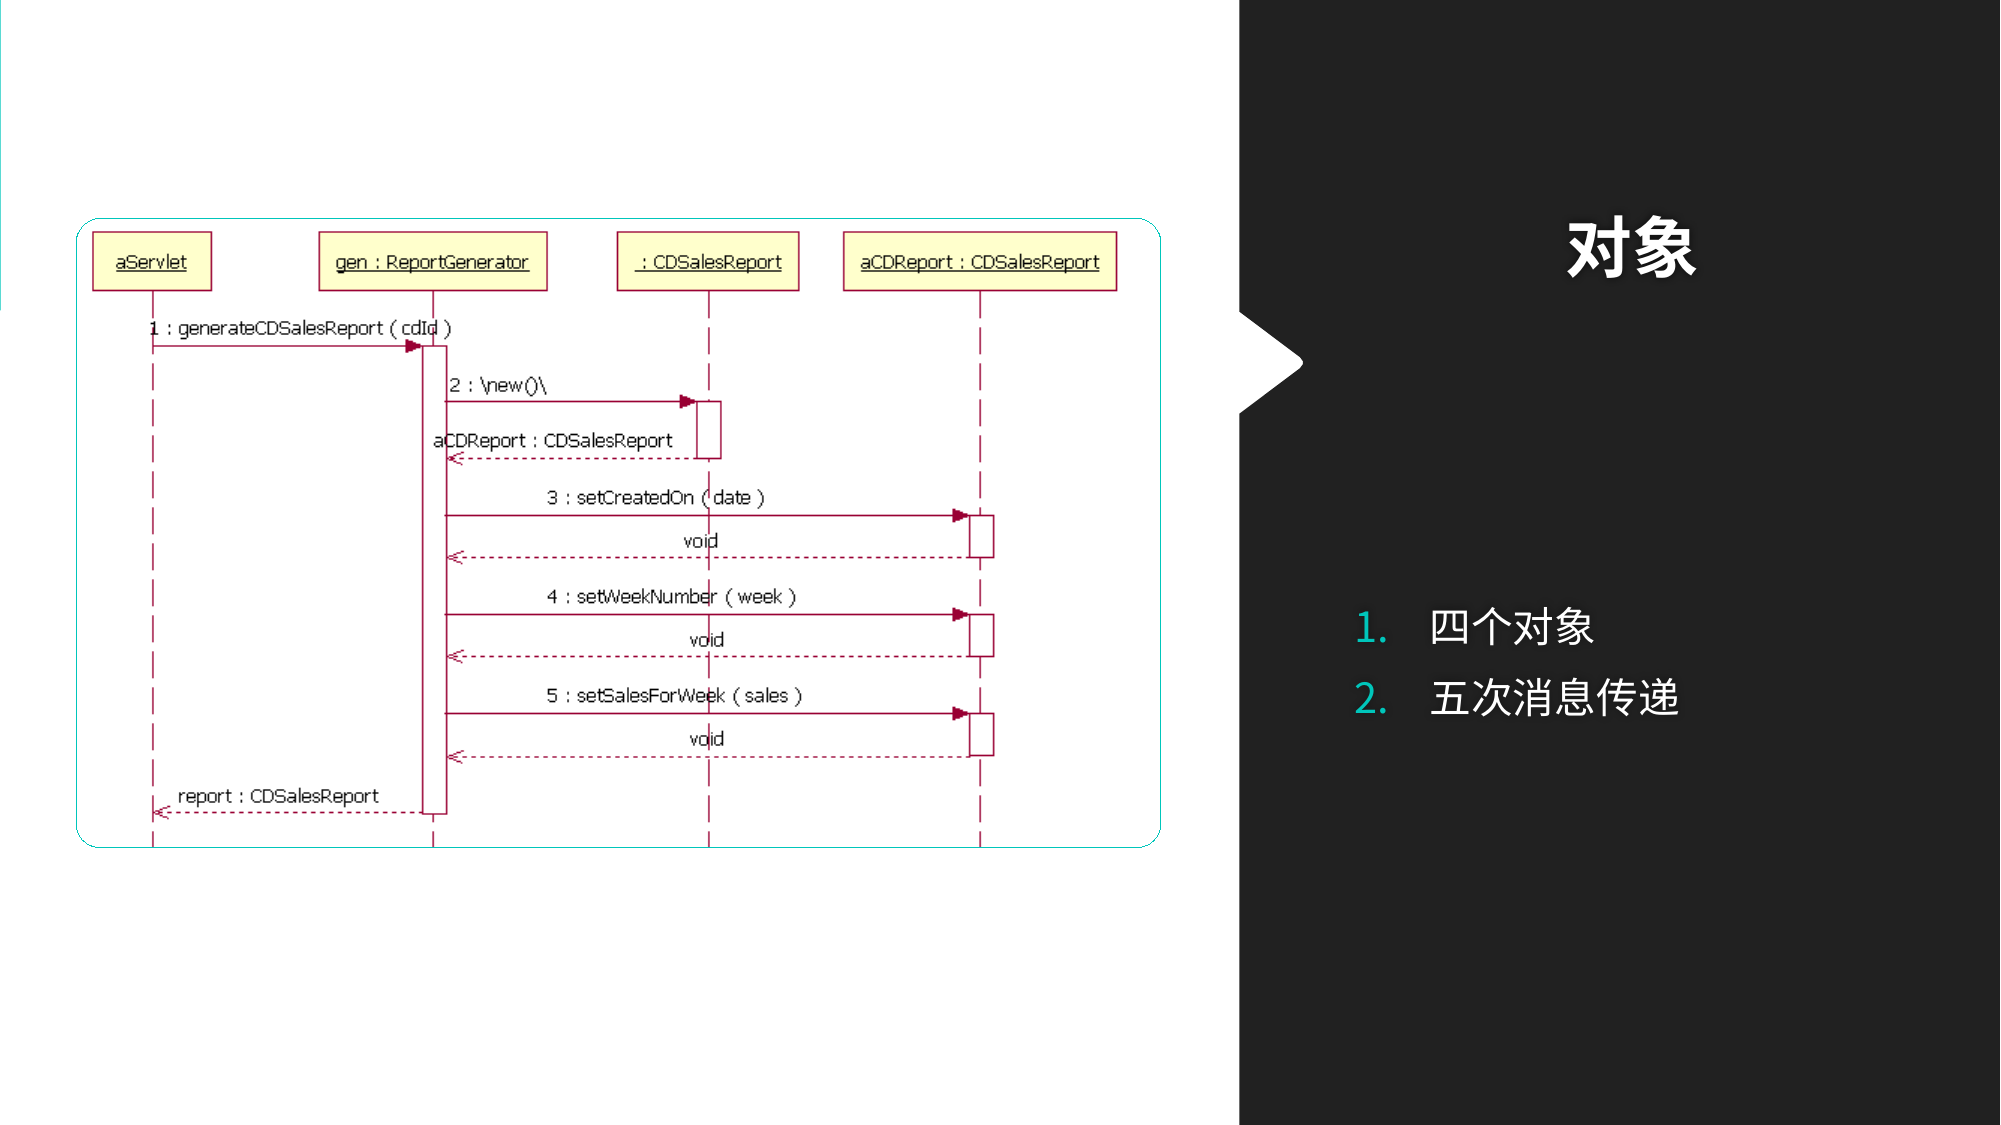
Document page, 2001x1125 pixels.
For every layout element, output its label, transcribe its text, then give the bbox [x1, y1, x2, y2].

text_box [0, 0, 1302, 1125]
picture [75, 218, 1162, 848]
text_box [1238, 0, 2000, 1125]
title 对象 [1339, 75, 1926, 294]
list 四个对象 五次消息传递 [1339, 332, 1942, 991]
